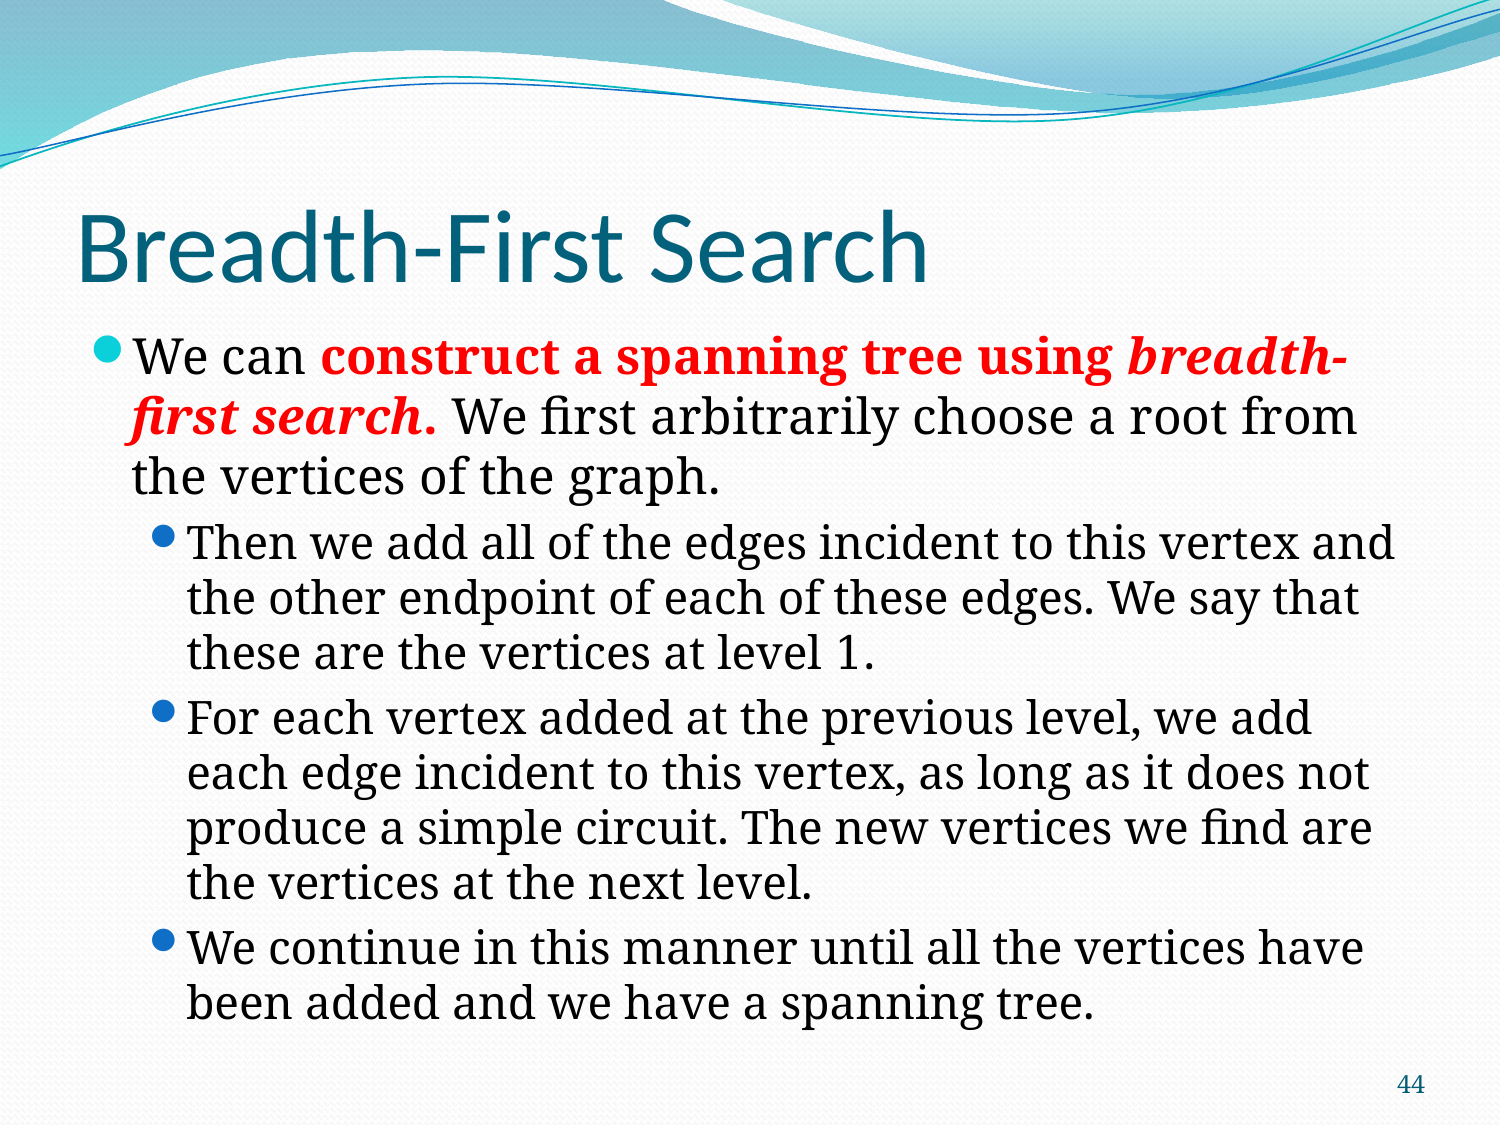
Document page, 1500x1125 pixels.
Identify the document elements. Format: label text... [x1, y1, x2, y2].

title Breadth-First Search [75, 115, 1425, 303]
slide_number 44 [1299, 1042, 1425, 1103]
list We can construct a spanning tree using breadth-first search. We first arbitrarily choose a root from the vertices of the graph. Then we add all of the edges incident to this vertex and the other endpoint of each of these edges. We say that these are the vertices at level 1. For each vertex added at the previous level, we add each edge incident to this vertex, as long as it does not produce a simple circuit. The new vertices we find are the vertices at the next level. We continue in this manner until all the vertices have been added and we have a spanning tree. [75, 317, 1425, 1038]
